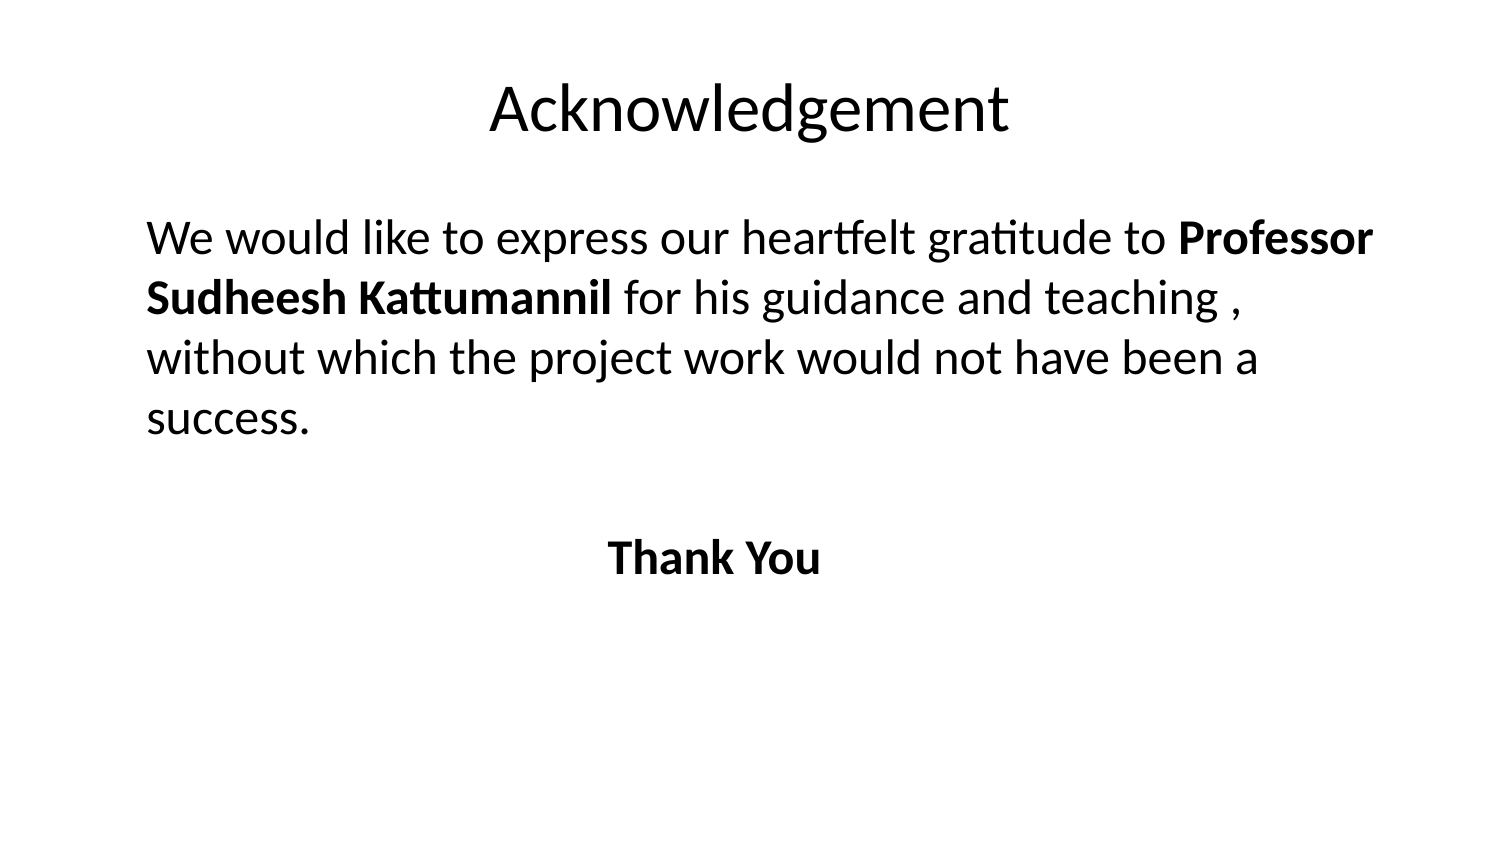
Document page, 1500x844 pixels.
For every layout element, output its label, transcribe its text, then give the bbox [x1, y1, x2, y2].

list We would like to express our heartfelt gratitude to Professor Sudheesh Kattumannil for his guidance and teaching , without which the project work would not have been a success. Thank You [74, 196, 1426, 754]
title Acknowledgement [74, 33, 1426, 175]
